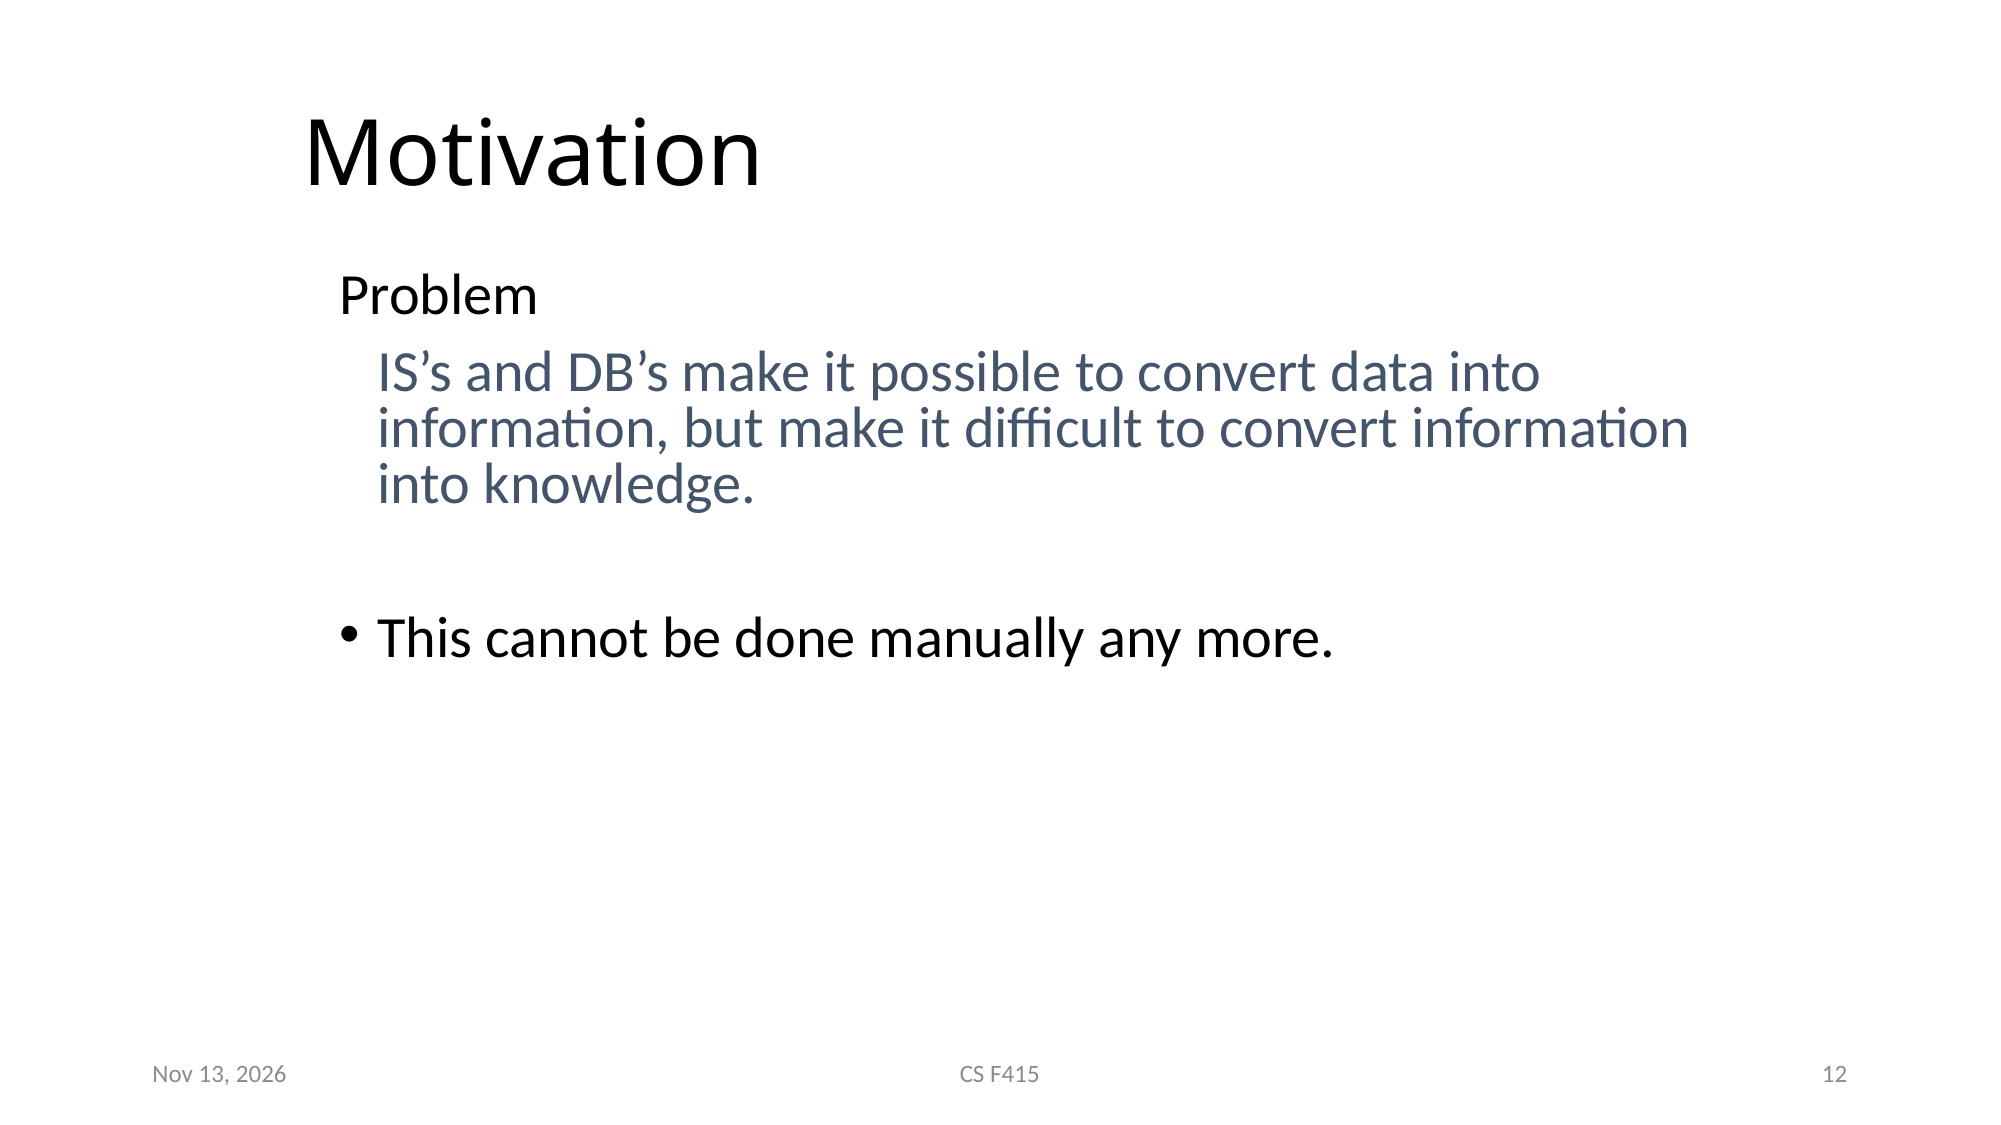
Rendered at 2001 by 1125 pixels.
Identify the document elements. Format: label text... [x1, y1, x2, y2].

slide_number 12 [1412, 1042, 1863, 1103]
title Motivation [287, 62, 838, 250]
footer CS F415 [662, 1042, 1338, 1103]
slide_number 9-Jan-19 [137, 1042, 588, 1103]
list Problem IS’s and DB’s make it possible to convert data into information, but make it difficult to convert information into knowledge. This cannot be done manually any more. [324, 262, 1750, 1125]
